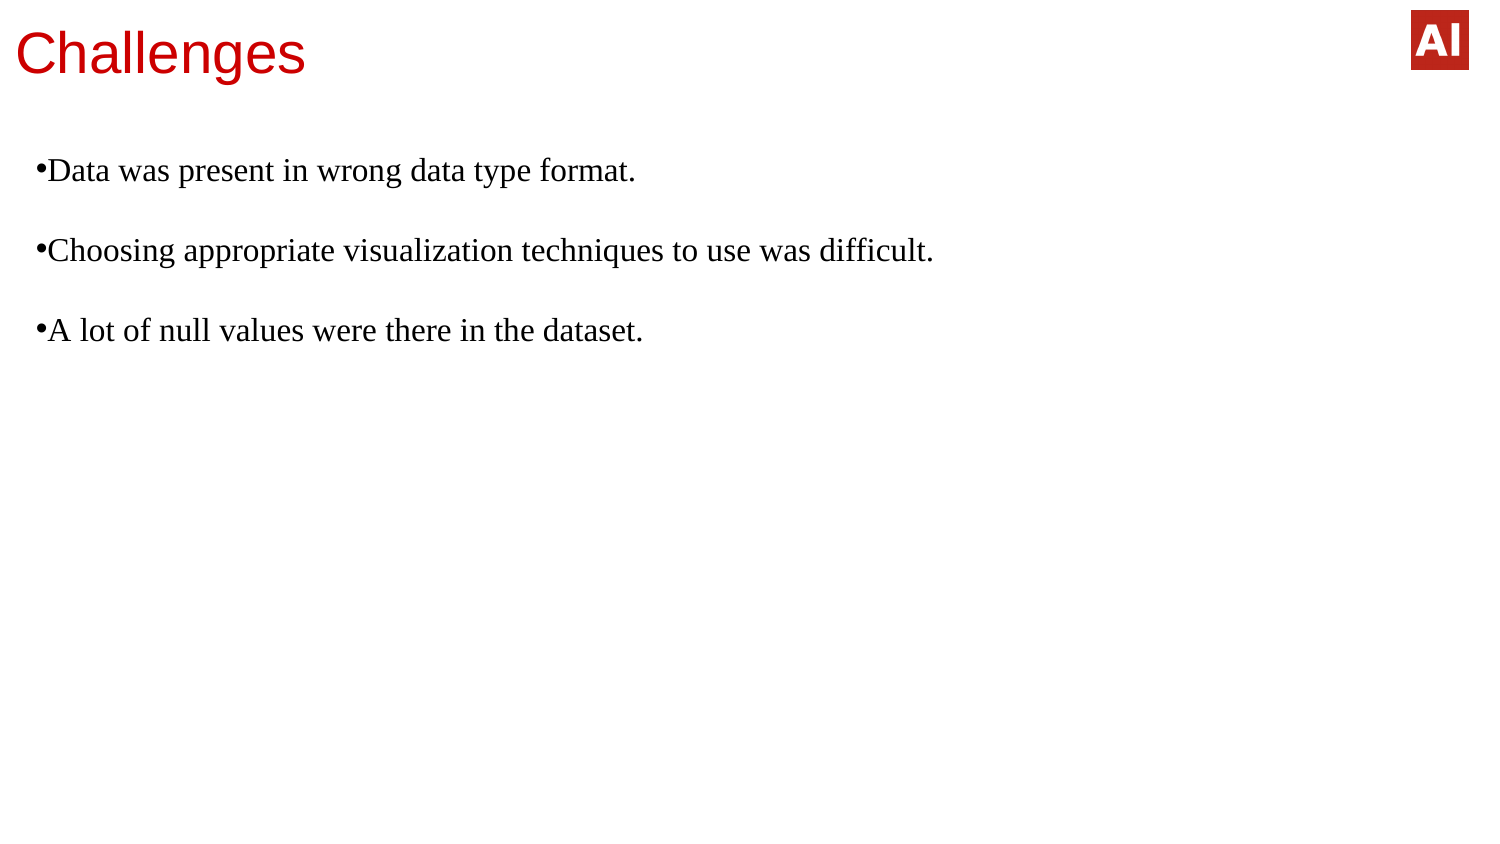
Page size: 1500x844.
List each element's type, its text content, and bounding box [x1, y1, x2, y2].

picture [1411, 10, 1469, 70]
text_box Data was present in wrong data type format. Choosing appropriate visualization techniques to use was difficult. A lot of null values were there in the dataset. [20, 100, 1207, 356]
title Challenges [0, 0, 1398, 94]
